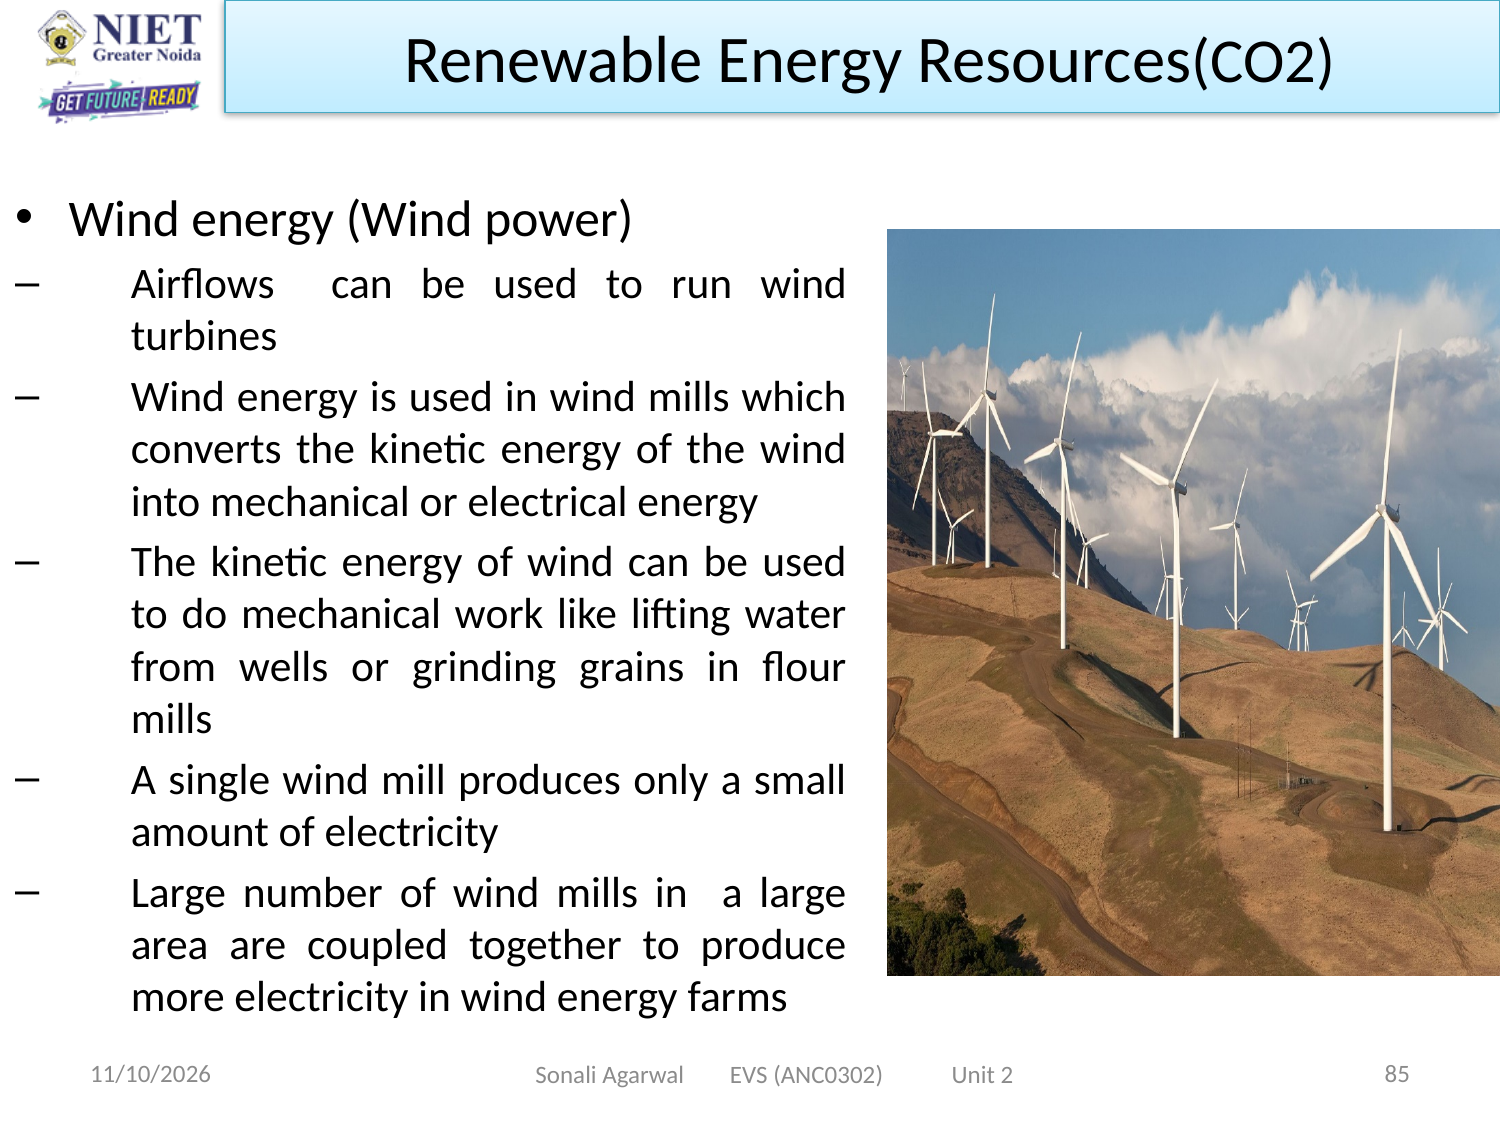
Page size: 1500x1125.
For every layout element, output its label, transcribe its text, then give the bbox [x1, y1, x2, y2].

picture [0, 0, 238, 135]
picture [887, 229, 1500, 977]
list Wind energy (Wind power) Airflows can be used to run wind turbines Wind energy is used in wind mills which converts the kinetic energy of the wind into mechanical or electrical energy The kinetic energy of wind can be used to do mechanical work like lifting water from wells or grinding grains in flour mills A single wind mill produces only a small amount of electricity Large number of wind mills in a large area are coupled together to produce more electricity in wind energy farms [0, 177, 863, 1074]
slide_number 85 [1074, 1042, 1425, 1103]
text_box Renewable Energy Resources(CO2) [238, 0, 1500, 113]
footer Sonali Agarwal EVS (ANC0302) Unit 2 [512, 1042, 1038, 1105]
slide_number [75, 1042, 425, 1103]
